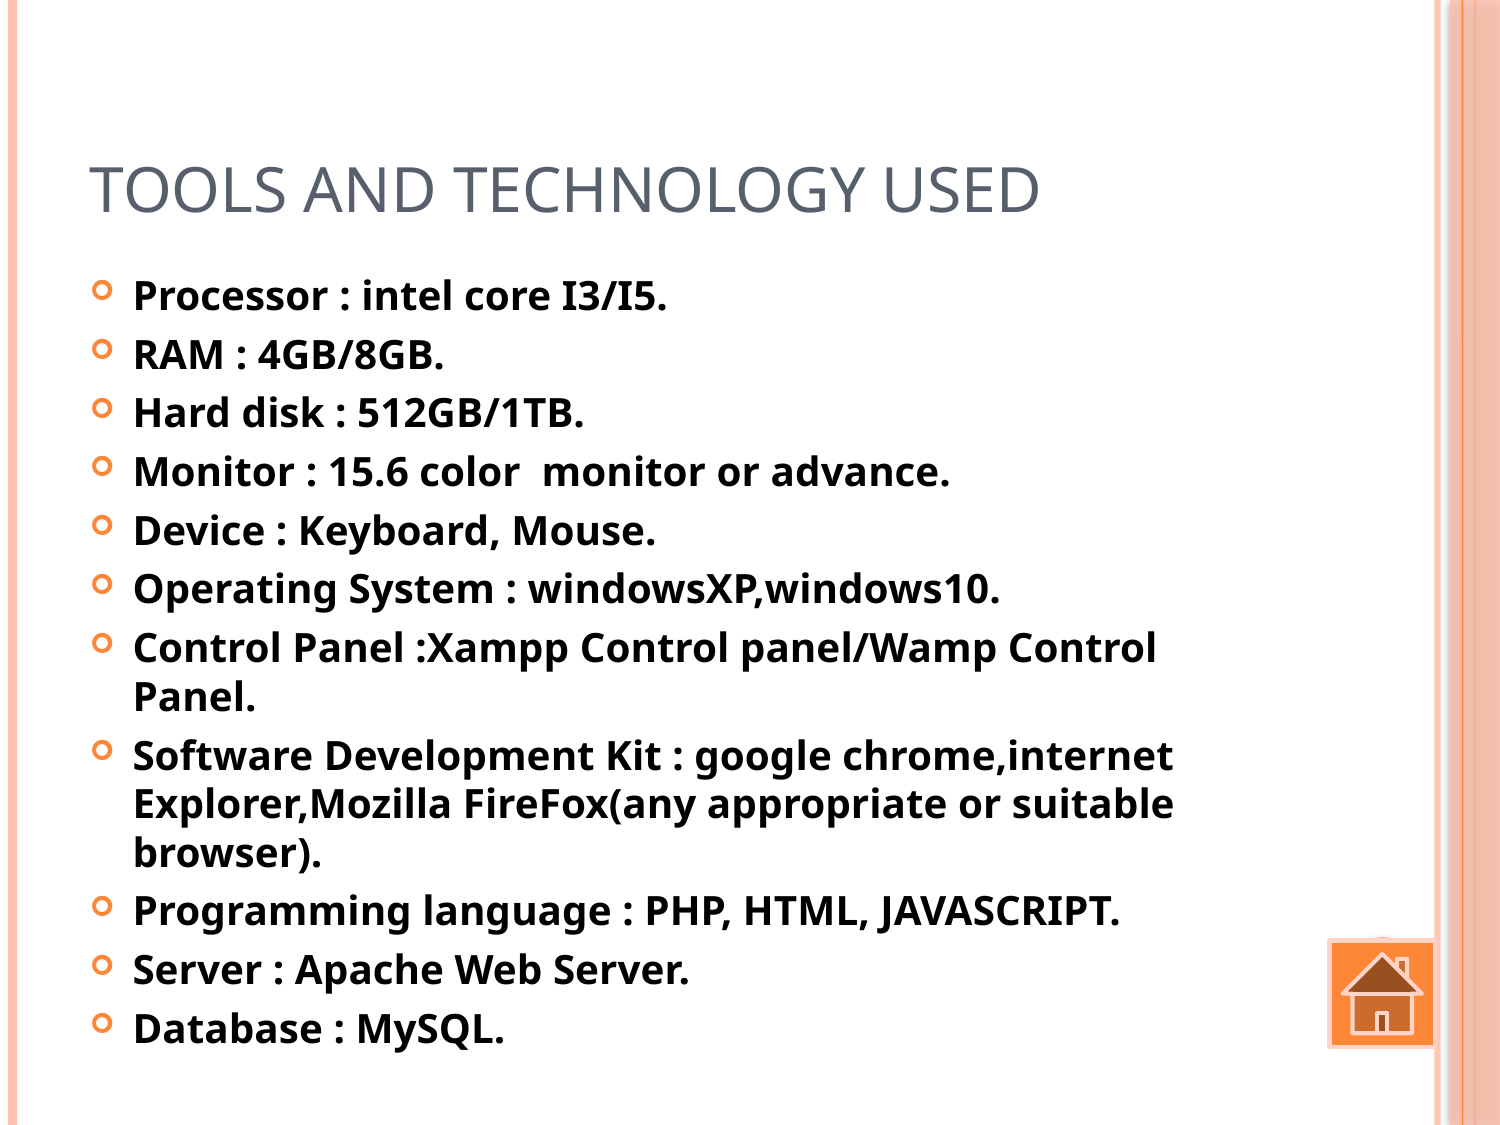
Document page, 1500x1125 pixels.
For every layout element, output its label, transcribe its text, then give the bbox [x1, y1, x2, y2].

title Tools and Technology Used [75, 45, 1300, 233]
list Processor : intel core I3/I5. RAM : 4GB/8GB. Hard disk : 512GB/1TB. Monitor : 15.6 color monitor or advance. Device : Keyboard, Mouse. Operating System : windowsXP,windows10. Control Panel :Xampp Control panel/Wamp Control Panel. Software Development Kit : google chrome,internet Explorer,Mozilla FireFox(any appropriate or suitable browser). Programming language : PHP, HTML, JAVASCRIPT. Server : Apache Web Server. Database : MySQL. [75, 262, 1300, 1062]
text_box [1327, 938, 1437, 1049]
